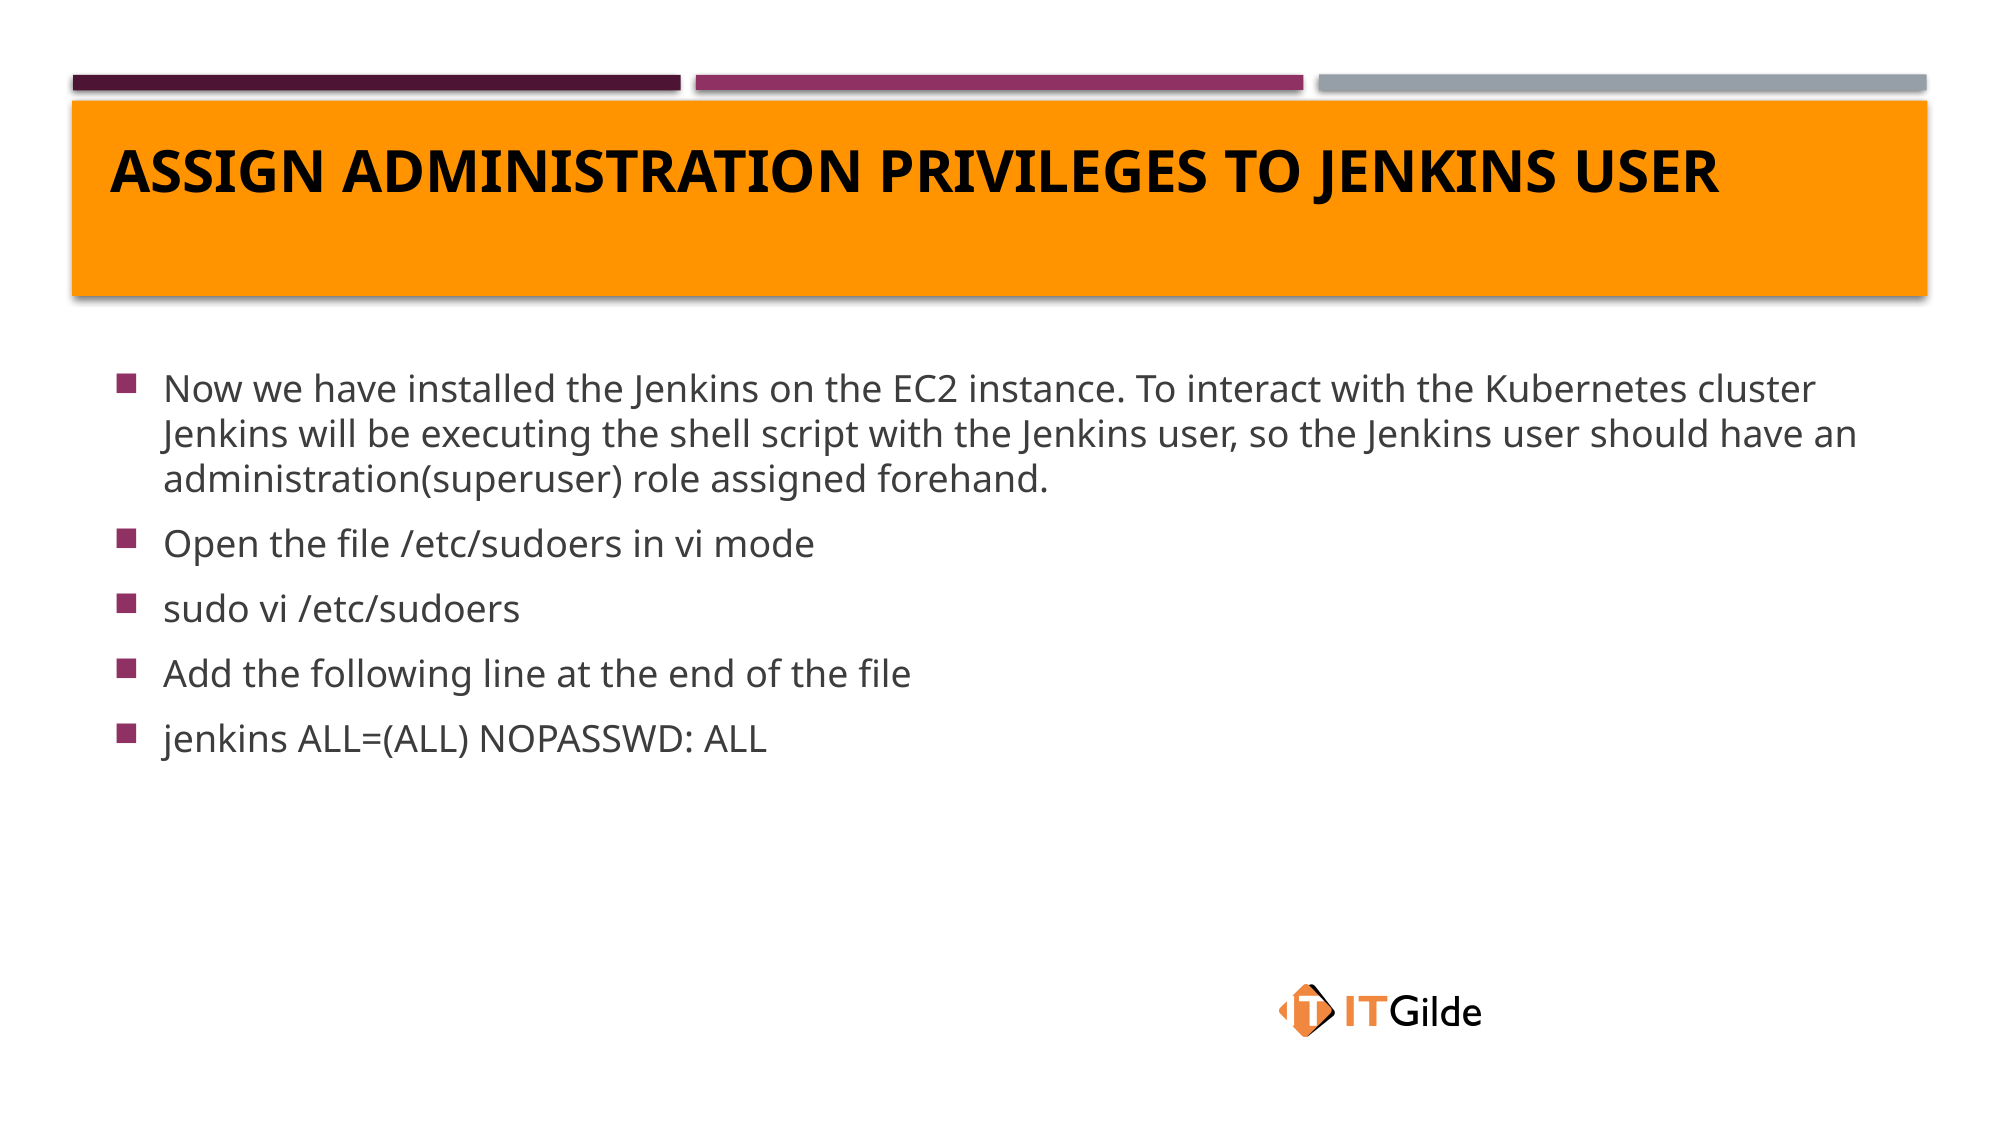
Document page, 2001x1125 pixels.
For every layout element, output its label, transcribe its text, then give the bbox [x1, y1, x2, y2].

list Now we have installed the Jenkins on the EC2 instance. To interact with the Kubernetes cluster Jenkins will be executing the shell script with the Jenkins user, so the Jenkins user should have an administration(superuser) role assigned forehand. Open the file /etc/sudoers in vi mode sudo vi /etc/sudoers Add the following line at the end of the file jenkins ALL=(ALL) NOPASSWD: ALL [95, 357, 1905, 962]
picture [1279, 984, 1481, 1037]
title assign administration privileges to jenkins user [95, 115, 1905, 282]
